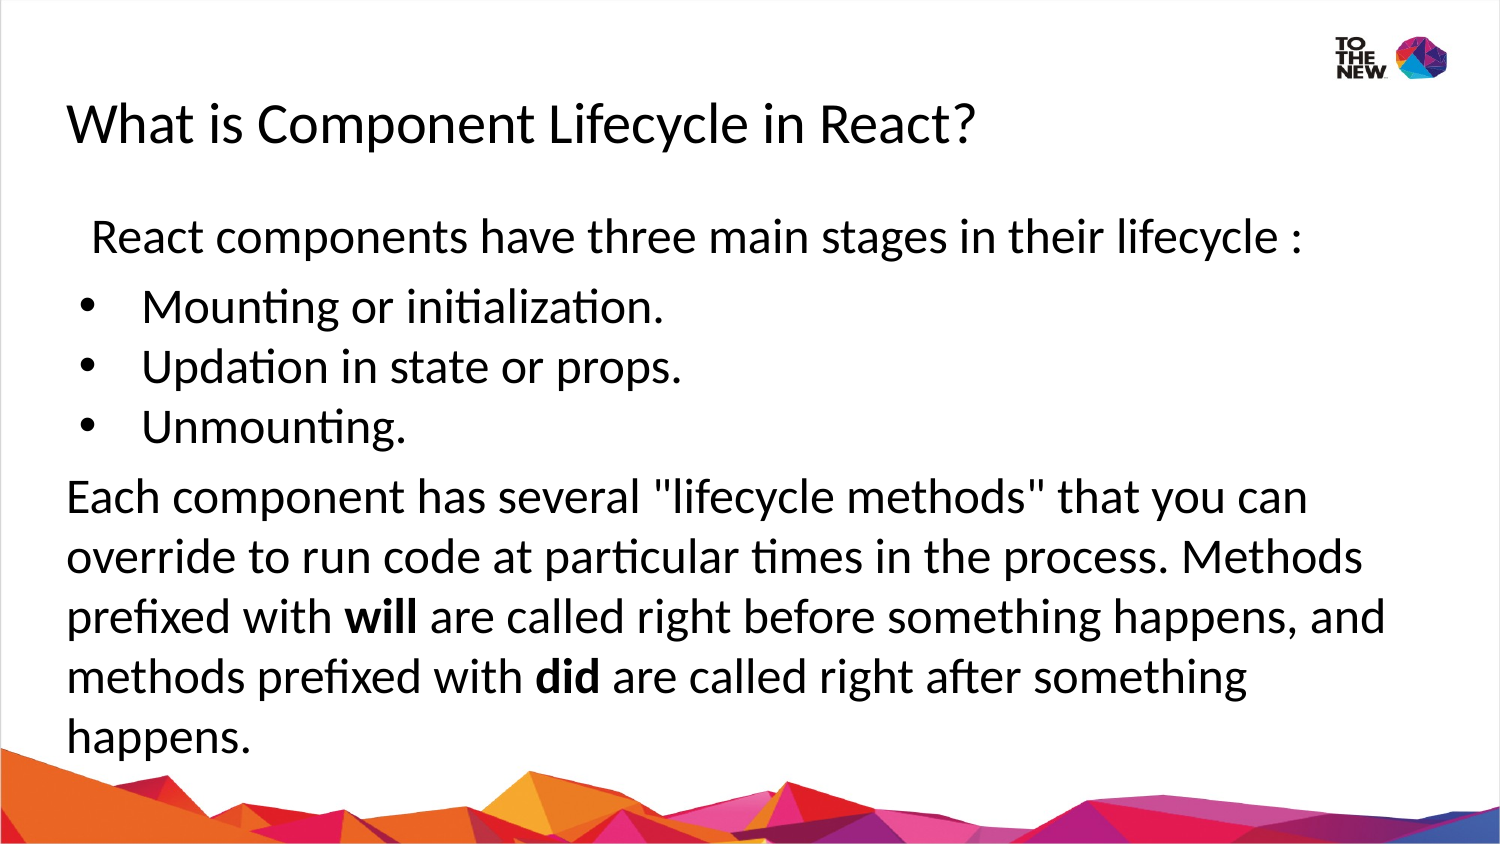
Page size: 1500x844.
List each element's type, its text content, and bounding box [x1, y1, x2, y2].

picture [0, 0, 1500, 844]
list React components have three main stages in their lifecycle : Mounting or initialization. Updation in state or props. Unmounting. Each component has several "lifecycle methods" that you can override to run code at particular times in the process. Methods prefixed with will are called right before something happens, and methods prefixed with did are called right after something happens. [51, 189, 1449, 750]
title What is Component Lifecycle in React? [51, 72, 1449, 167]
